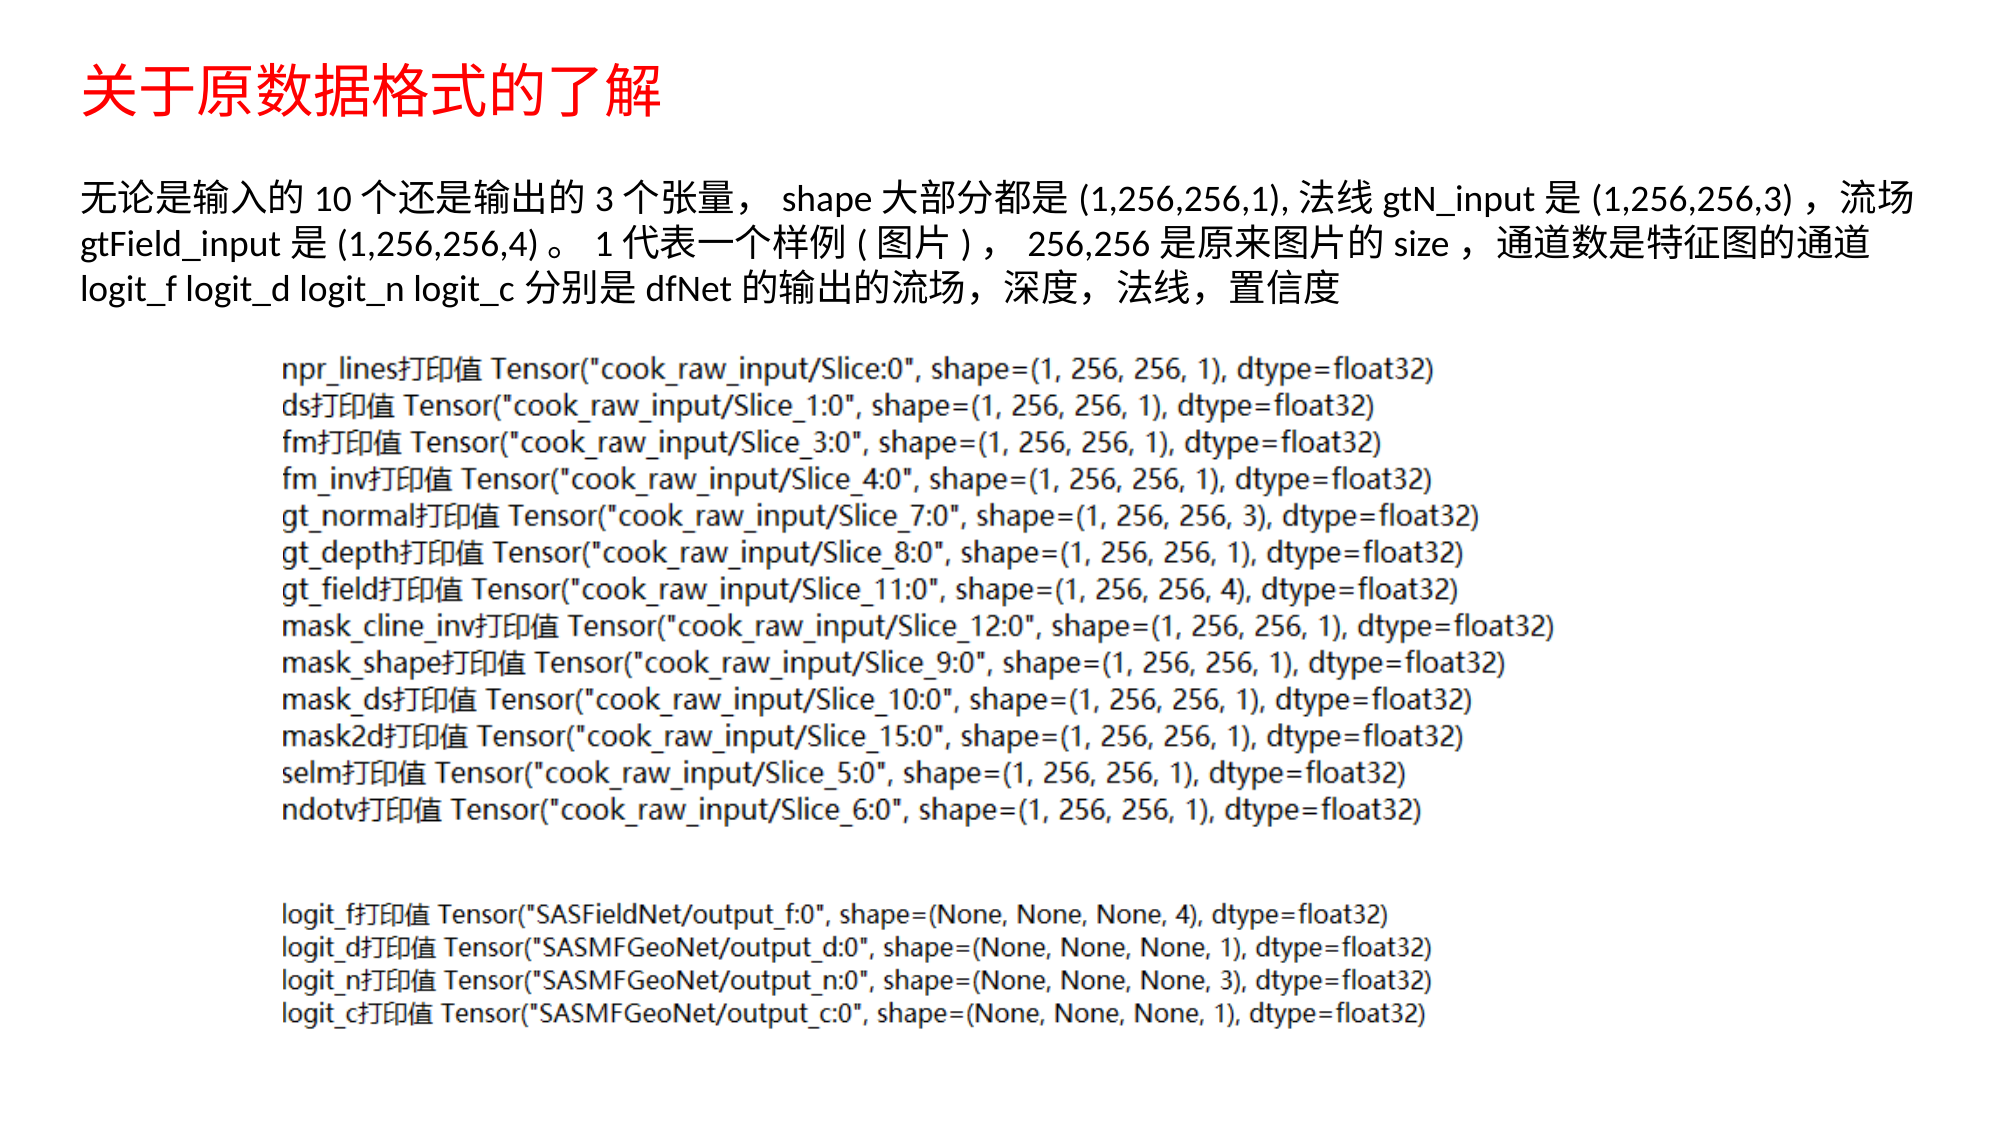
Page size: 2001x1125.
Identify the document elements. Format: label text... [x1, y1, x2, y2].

picture [283, 353, 1623, 841]
text_box 无论是输入的10个还是输出的3个张量，shape大部分都是(1,256,256,1),法线gtN_input是(1,256,256,3)，流场gtField_input是(1,256,256,4)。1代表一个样例(图片)，256,256是原来图片的size，通道数是特征图的通道 logit_f logit_d logit_n logit_c分别是dfNet的输出的流场，深度，法线，置信度 [65, 166, 2000, 317]
text_box 关于原数据格式的了解 [65, 46, 678, 132]
picture [283, 897, 1451, 1044]
